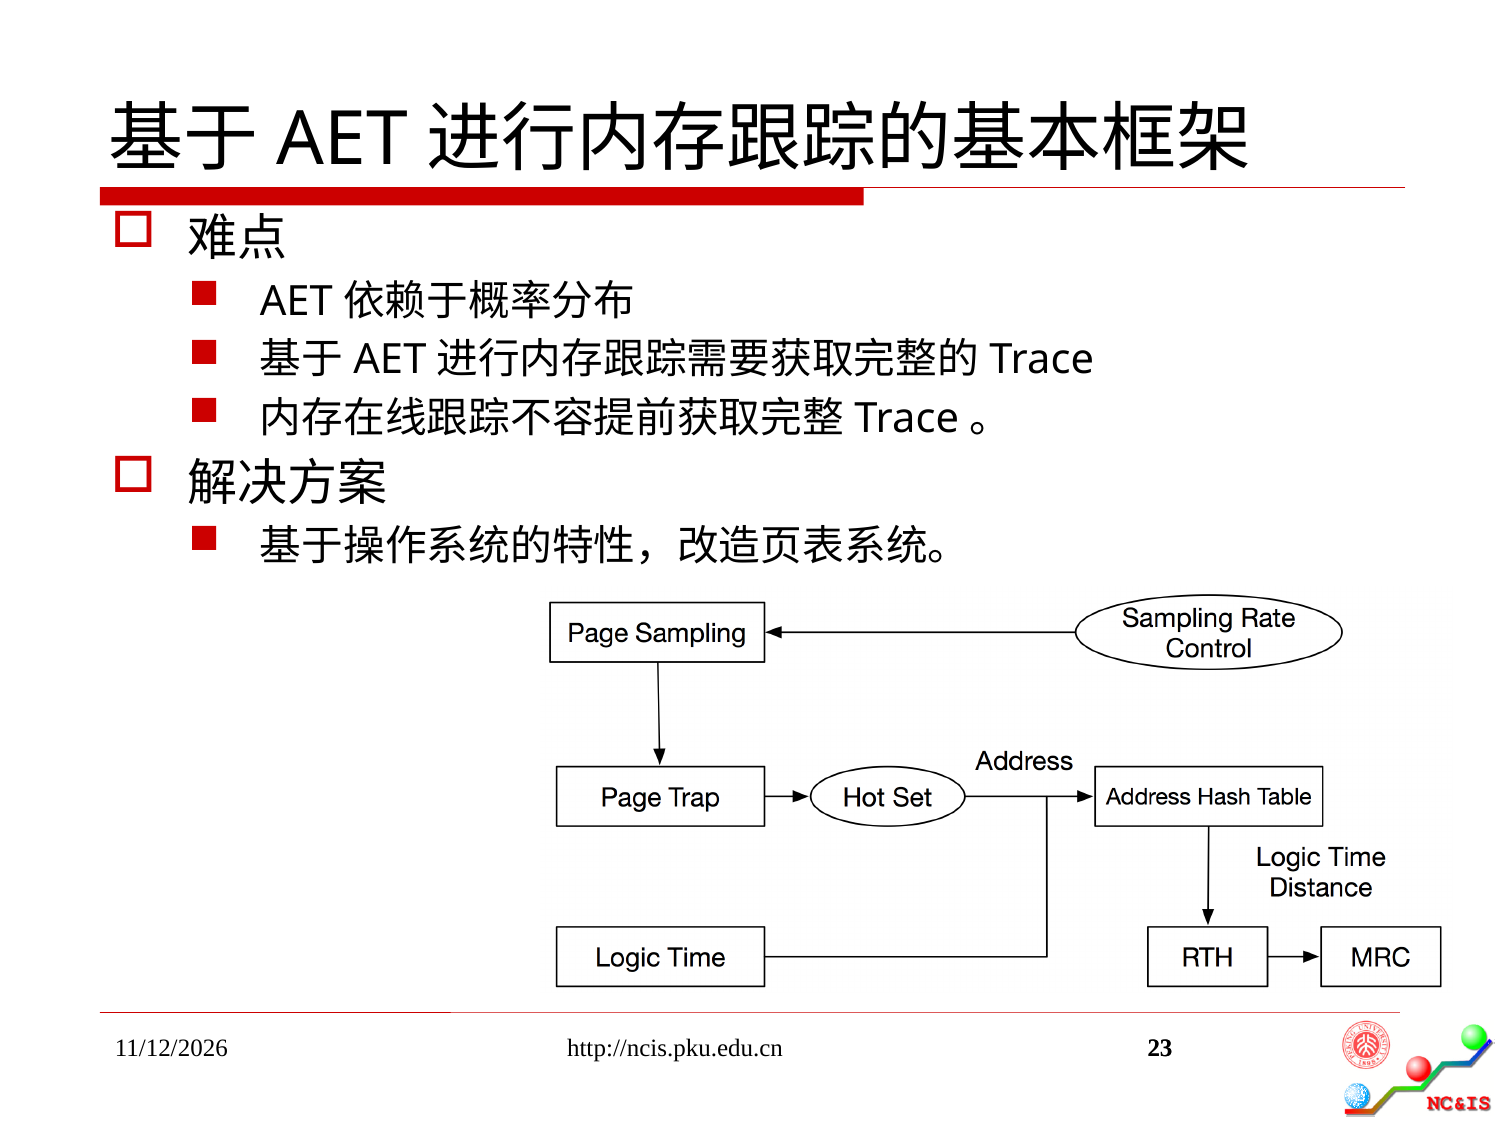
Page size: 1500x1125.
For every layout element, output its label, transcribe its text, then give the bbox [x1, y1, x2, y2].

title 基于AET进行内存跟踪的基本框架 [93, 37, 1407, 188]
text_box http://ncis.pku.edu.cn [437, 1024, 913, 1103]
text_box 23 [937, 1024, 1188, 1103]
text_box 2017/5/31 [99, 1024, 425, 1103]
picture [1340, 1018, 1495, 1117]
text_box 难点 AET依赖于概率分布 基于AET进行内存跟踪需要获取完整的Trace 内存在线跟踪不容提前获取完整Trace。 解决方案 基于操作系统的特性，改造页表系统。 [96, 198, 1254, 539]
picture [540, 586, 1453, 993]
